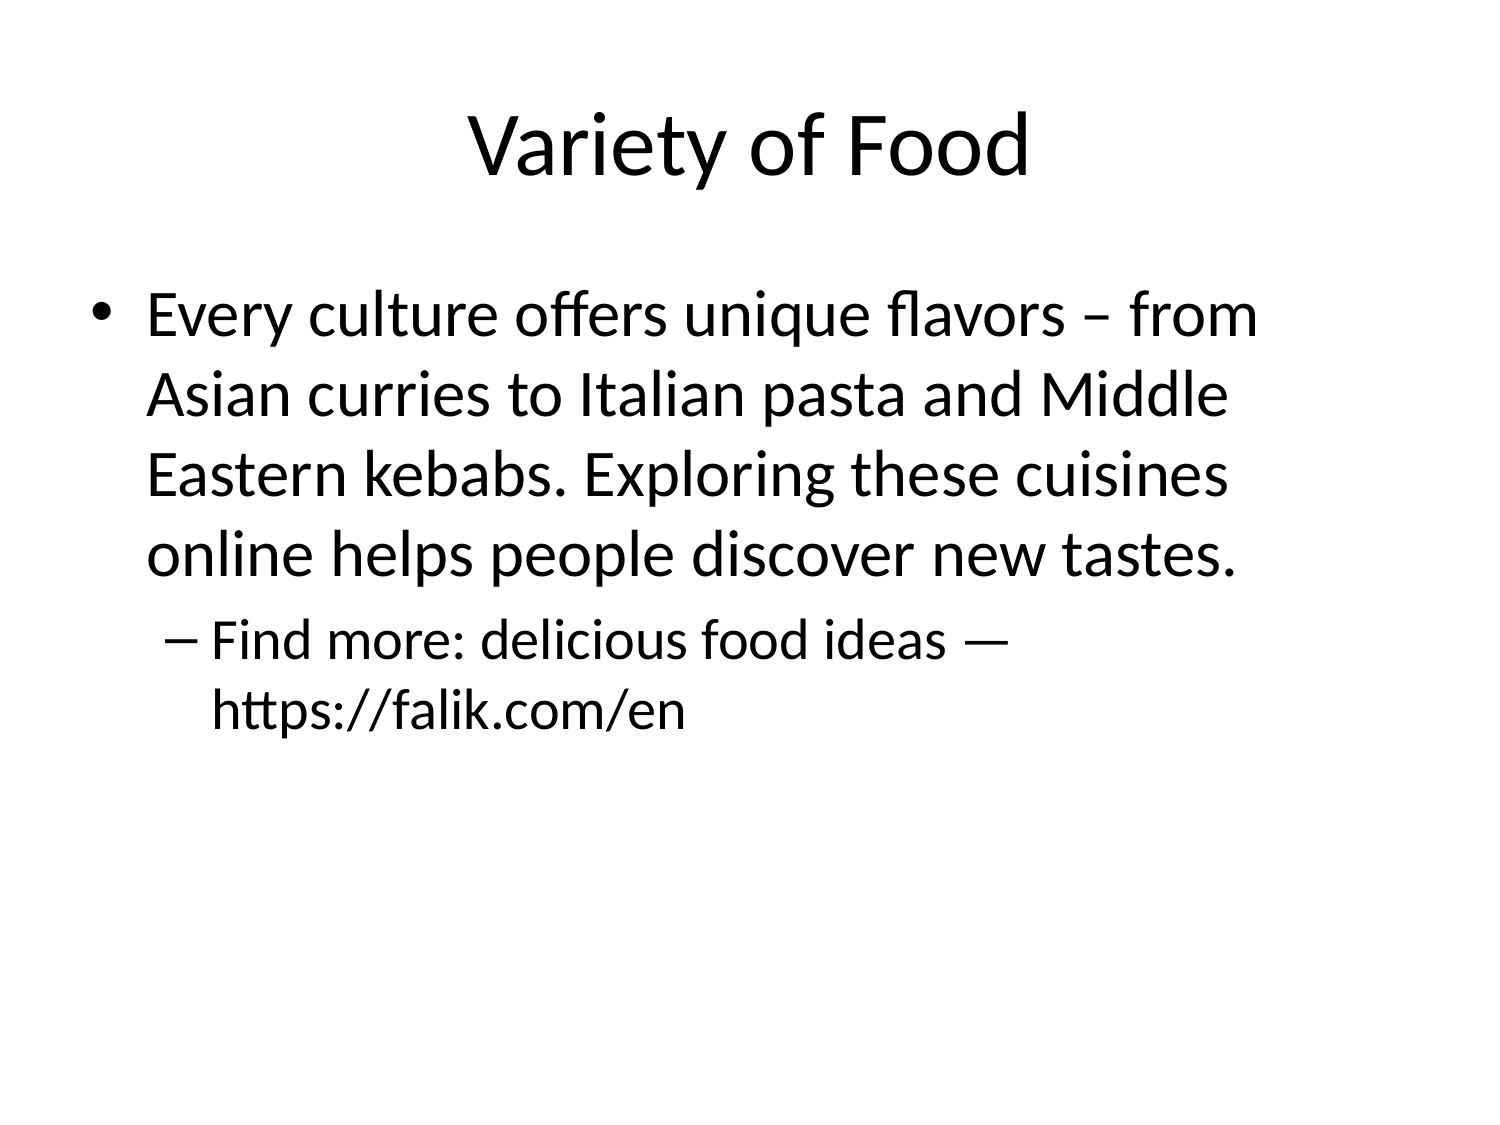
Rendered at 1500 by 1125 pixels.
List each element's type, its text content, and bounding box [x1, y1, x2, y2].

title Variety of Food [75, 45, 1425, 233]
list Every culture offers unique flavors – from Asian curries to Italian pasta and Middle Eastern kebabs. Exploring these cuisines online helps people discover new tastes. Find more: delicious food ideas — https://falik.com/en [75, 262, 1425, 1005]
